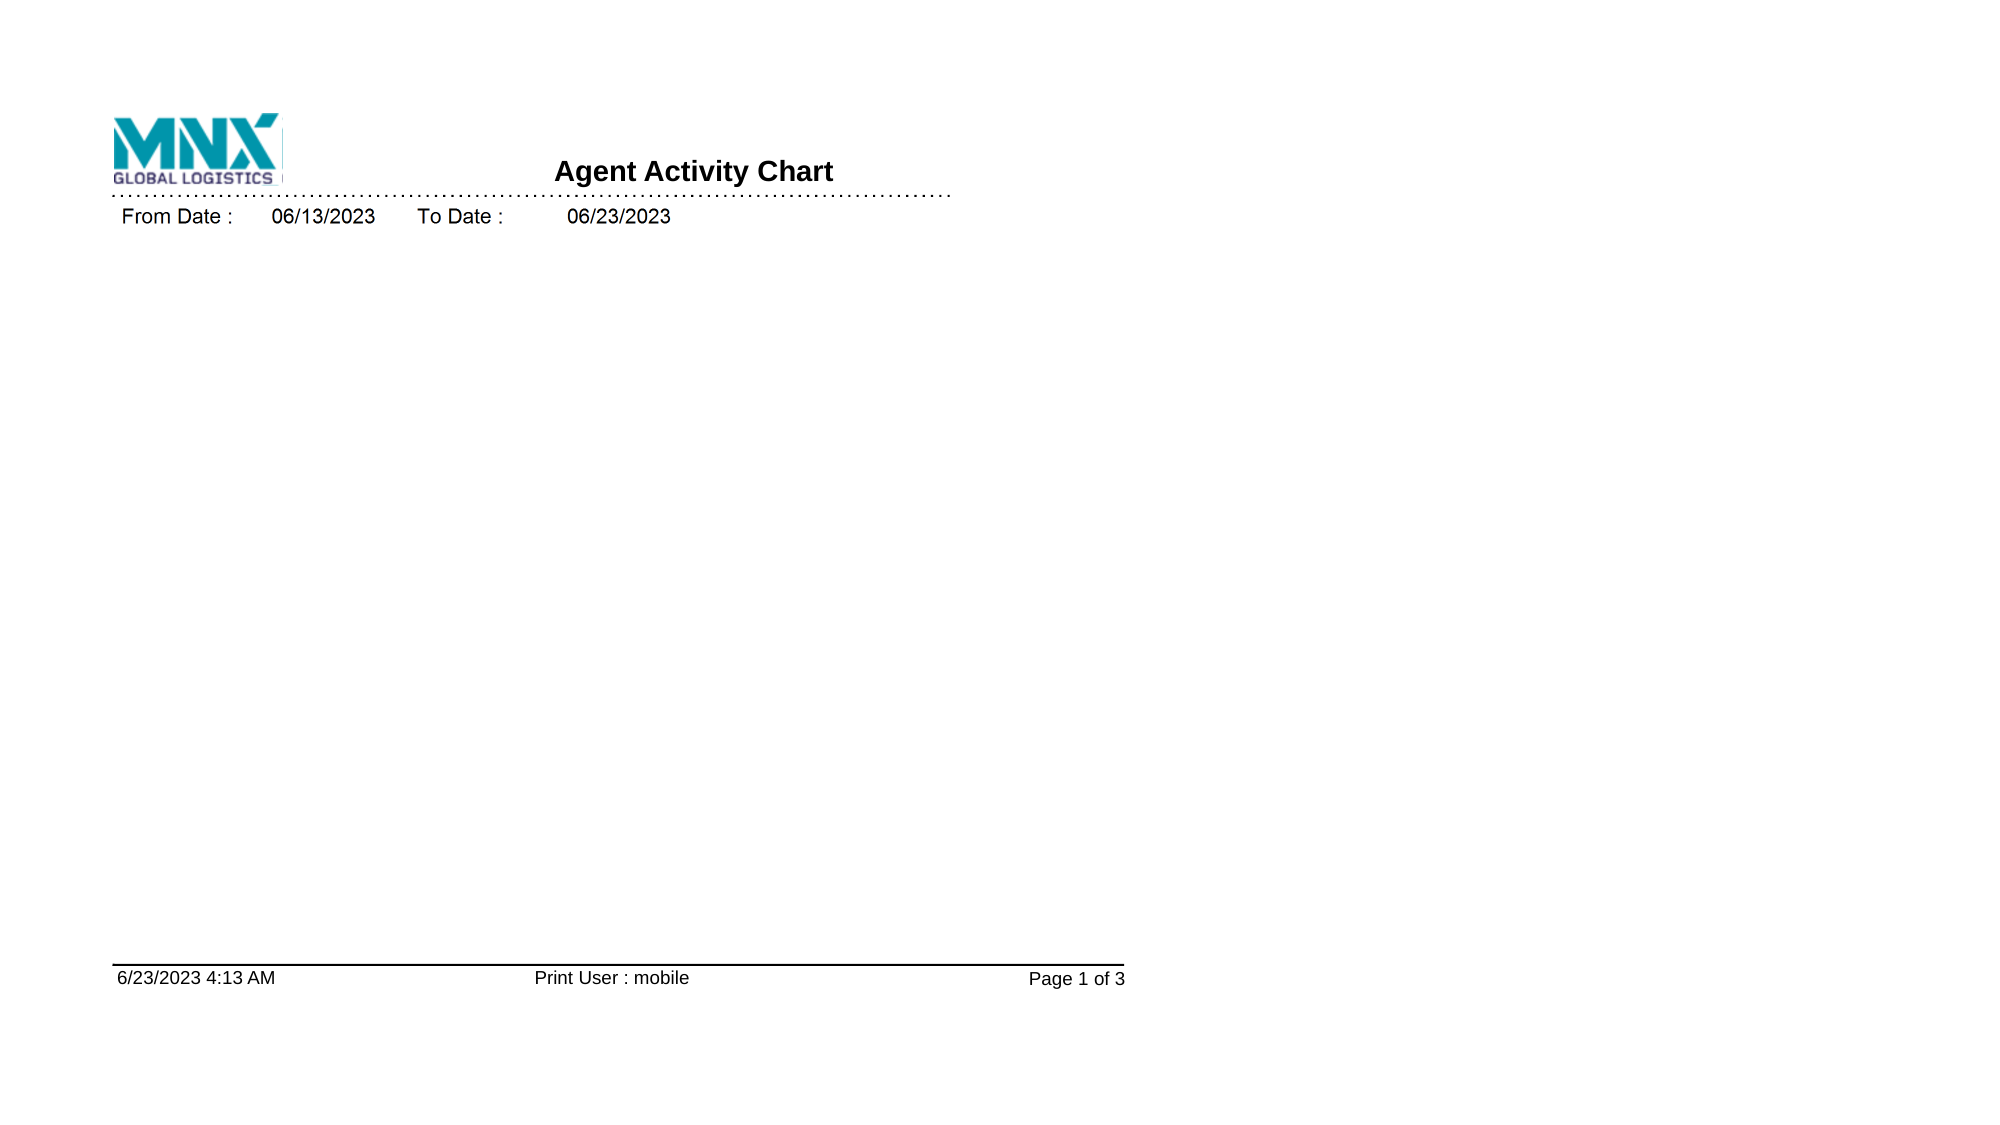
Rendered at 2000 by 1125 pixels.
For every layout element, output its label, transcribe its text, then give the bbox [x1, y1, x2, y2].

text_box Agent Activity Chart [349, 147, 1039, 190]
picture [114, 112, 325, 186]
text_box 6/23/2023 4:13 AM [117, 966, 371, 1003]
text_box Page 1 of 3 [914, 966, 1126, 1003]
text_box Print User : mobile [431, 966, 793, 1004]
picture [116, 199, 713, 238]
